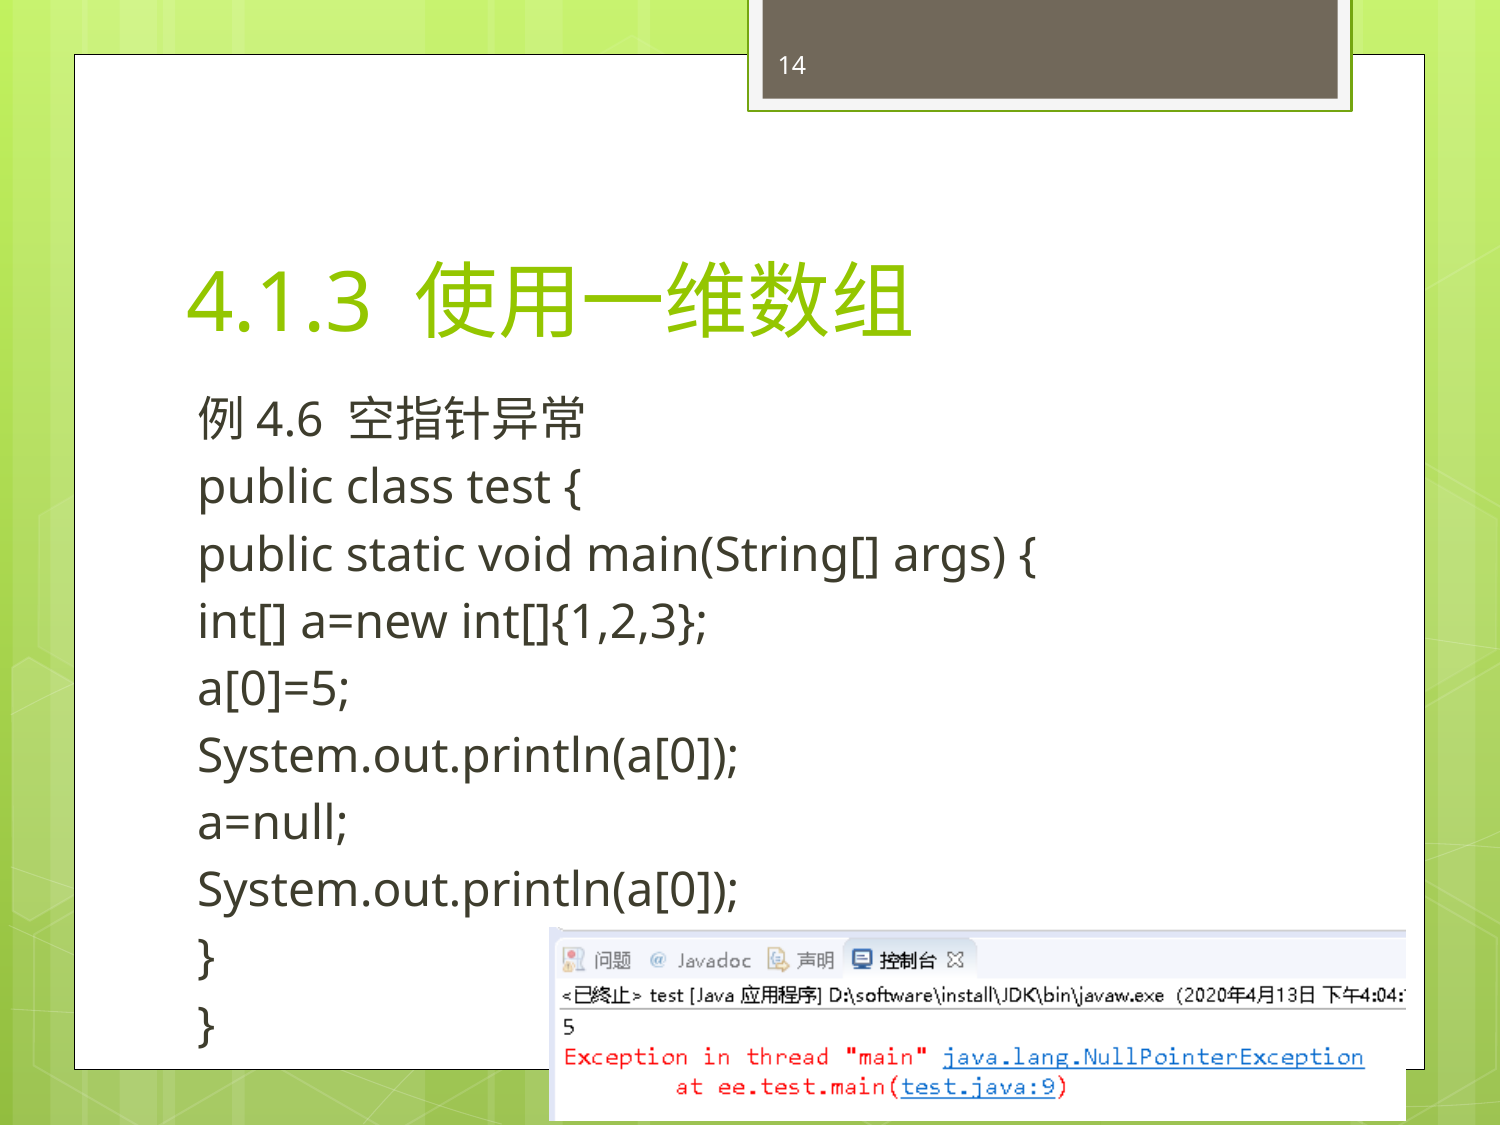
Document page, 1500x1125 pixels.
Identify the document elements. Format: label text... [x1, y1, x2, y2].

slide_number 14 [762, 36, 982, 97]
list 例4.6 空指针异常 public class test { public static void main(String[] args) { int[] a=new int[]{1,2,3}; a[0]=5; System.out.println(a[0]); a=null; System.out.println(a[0]); } } [171, 381, 1283, 1059]
picture [548, 926, 1406, 1122]
title 4.1.3 使用一维数组 [171, 168, 1324, 357]
